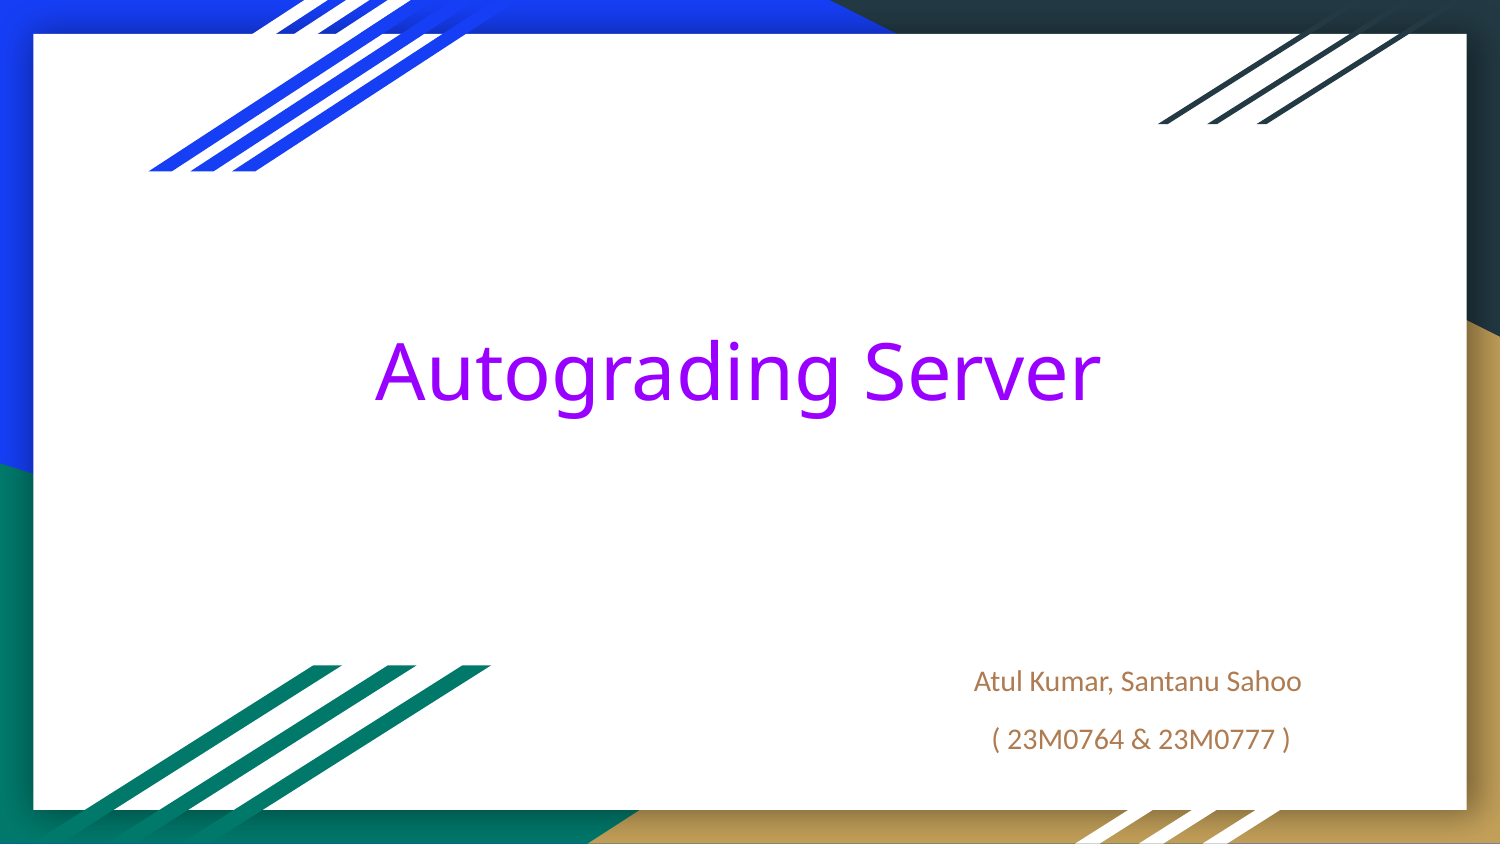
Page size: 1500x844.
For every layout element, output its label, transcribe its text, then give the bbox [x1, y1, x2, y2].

title Autograding Server [288, 238, 1191, 498]
subtitle Atul Kumar, Santanu Sahoo ( 23M0764 & 23M0777 ) [856, 653, 1427, 776]
